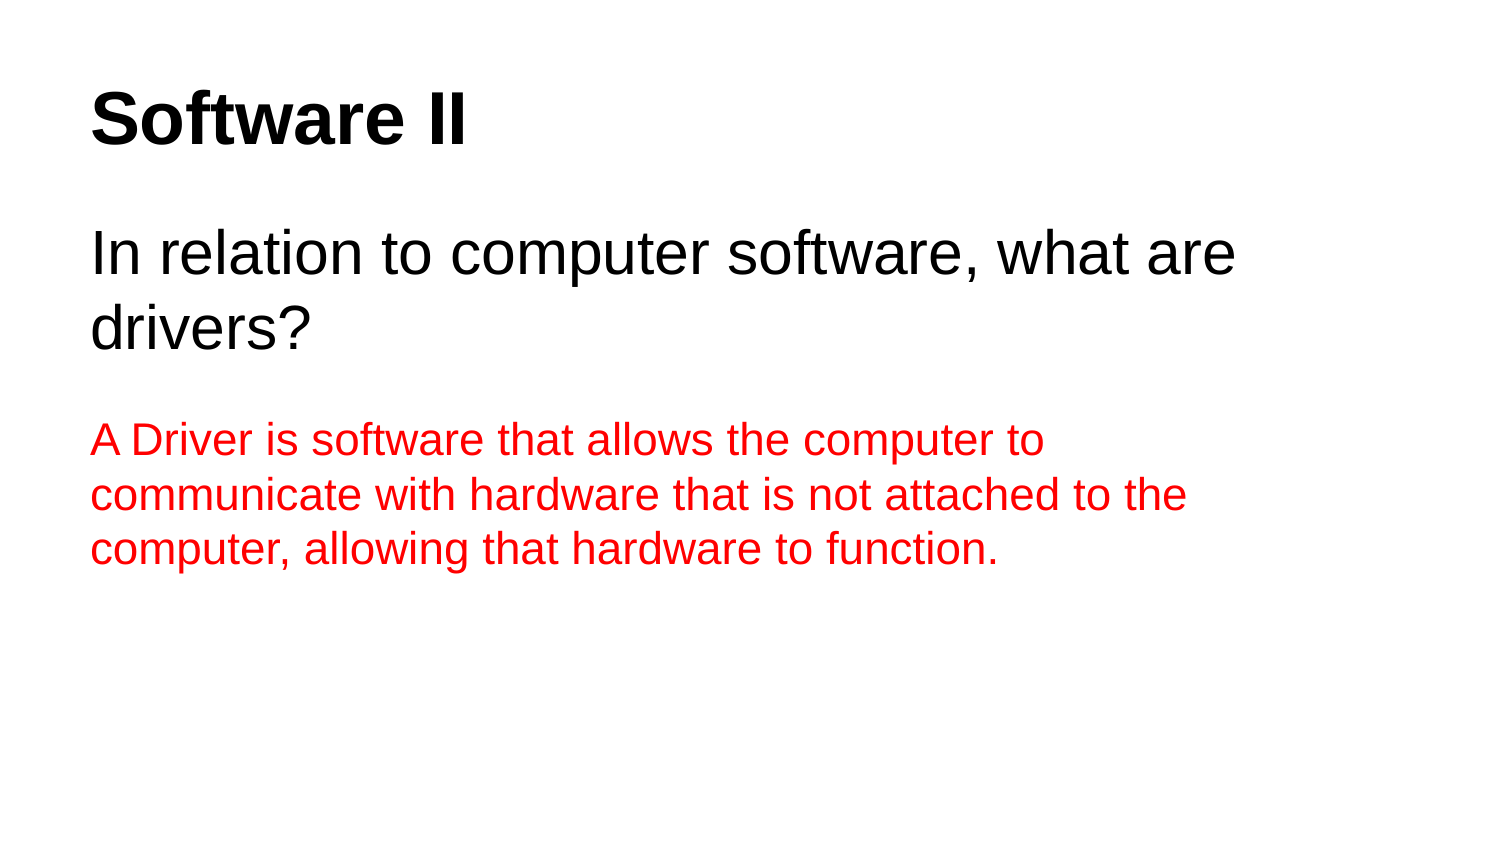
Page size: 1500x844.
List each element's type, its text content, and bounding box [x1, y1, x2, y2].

title Software II [75, 33, 1425, 175]
text_box A Driver is software that allows the computer to communicate with hardware that is not attached to the computer, allowing that hardware to function. [75, 394, 1344, 640]
list In relation to computer software, what are drivers? [75, 196, 1425, 808]
